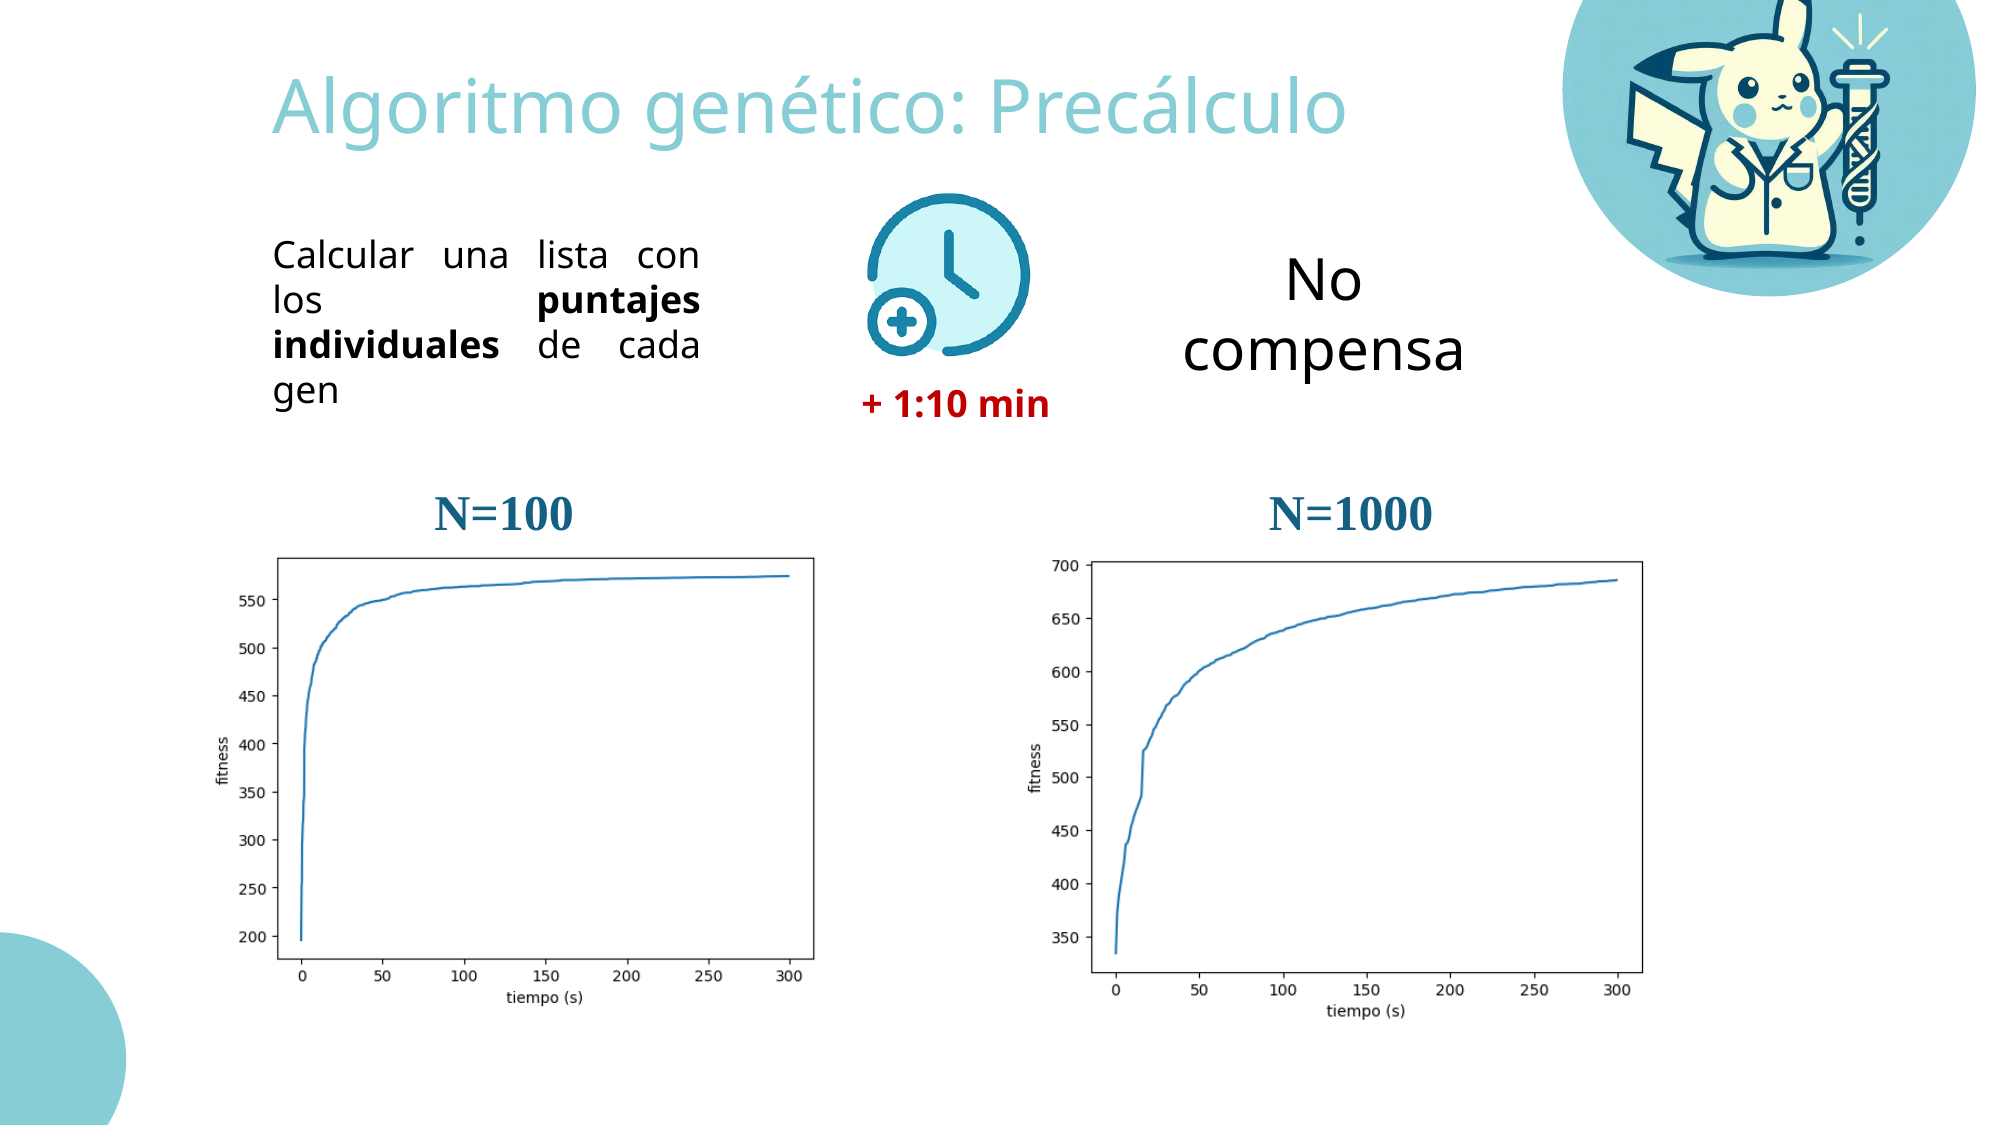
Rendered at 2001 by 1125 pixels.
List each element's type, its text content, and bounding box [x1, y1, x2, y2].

text_box [0, 930, 128, 1125]
picture [1561, 0, 1977, 297]
text_box Calcular una lista con los puntajes individuales de cada gen [257, 223, 716, 419]
picture [205, 547, 824, 1016]
text_box Algoritmo genético: Precálculo [257, 50, 1436, 156]
picture [860, 186, 1036, 362]
text_box No compensa [1128, 234, 1521, 390]
text_box N=100 [419, 472, 610, 547]
picture [1017, 548, 1652, 1032]
text_box + 1:10 min [846, 372, 1325, 433]
text_box N=1000 [1254, 473, 1473, 548]
